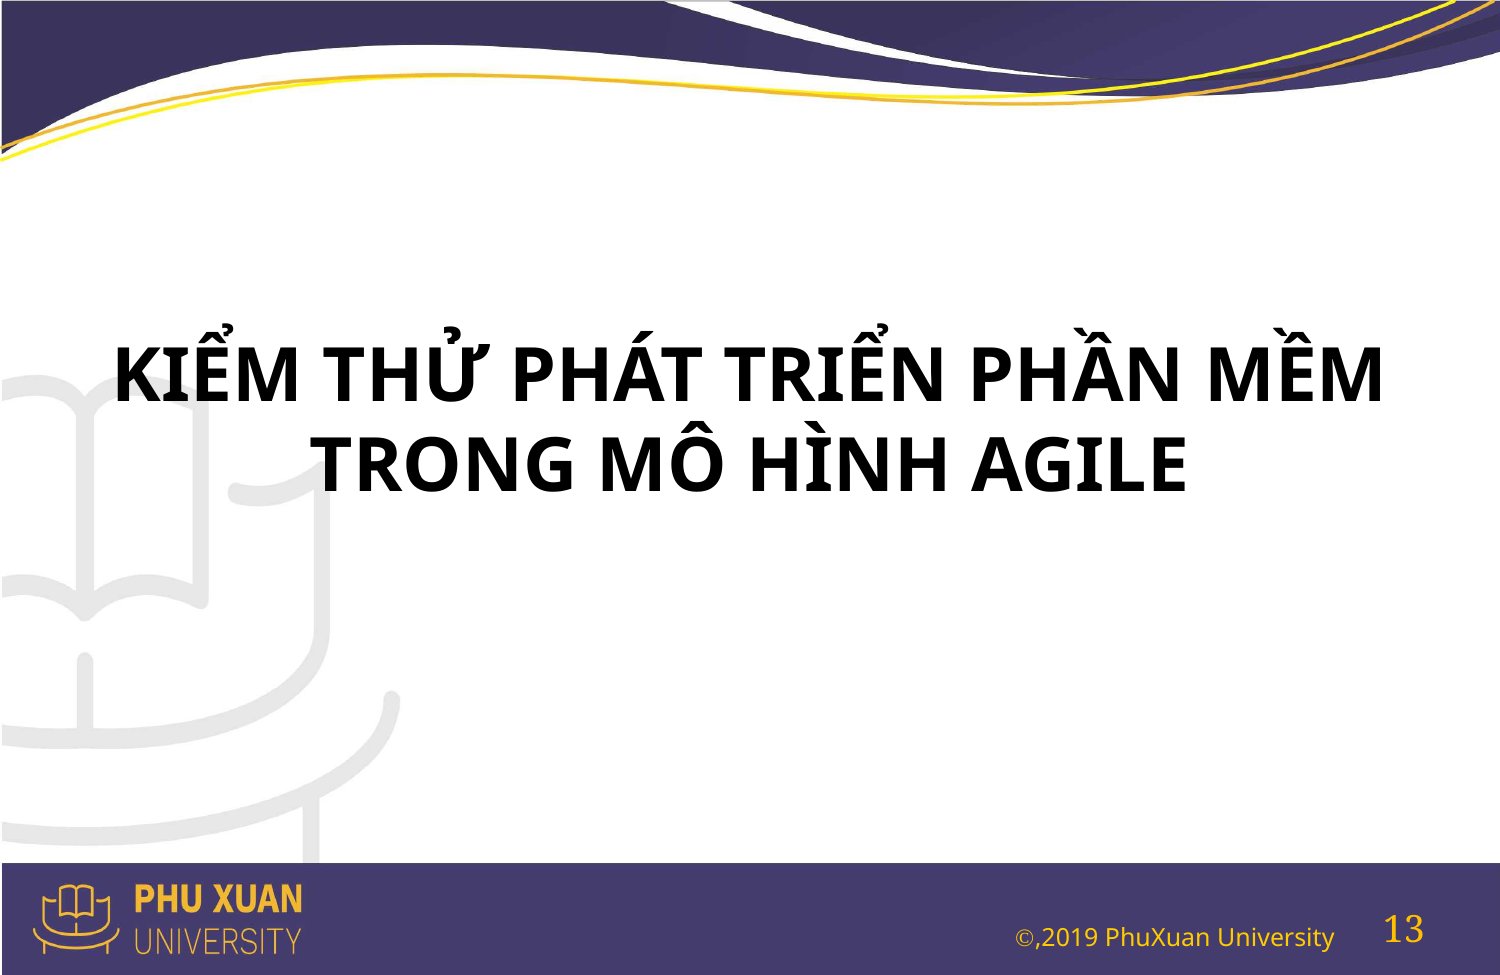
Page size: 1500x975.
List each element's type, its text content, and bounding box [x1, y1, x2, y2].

picture [0, 0, 1500, 975]
slide_number 13 [1299, 903, 1425, 956]
list KIỂM THỬ PHÁT TRIỂN PHẦN MỀM TRONG MÔ HÌNH AGILE [75, 216, 1425, 841]
